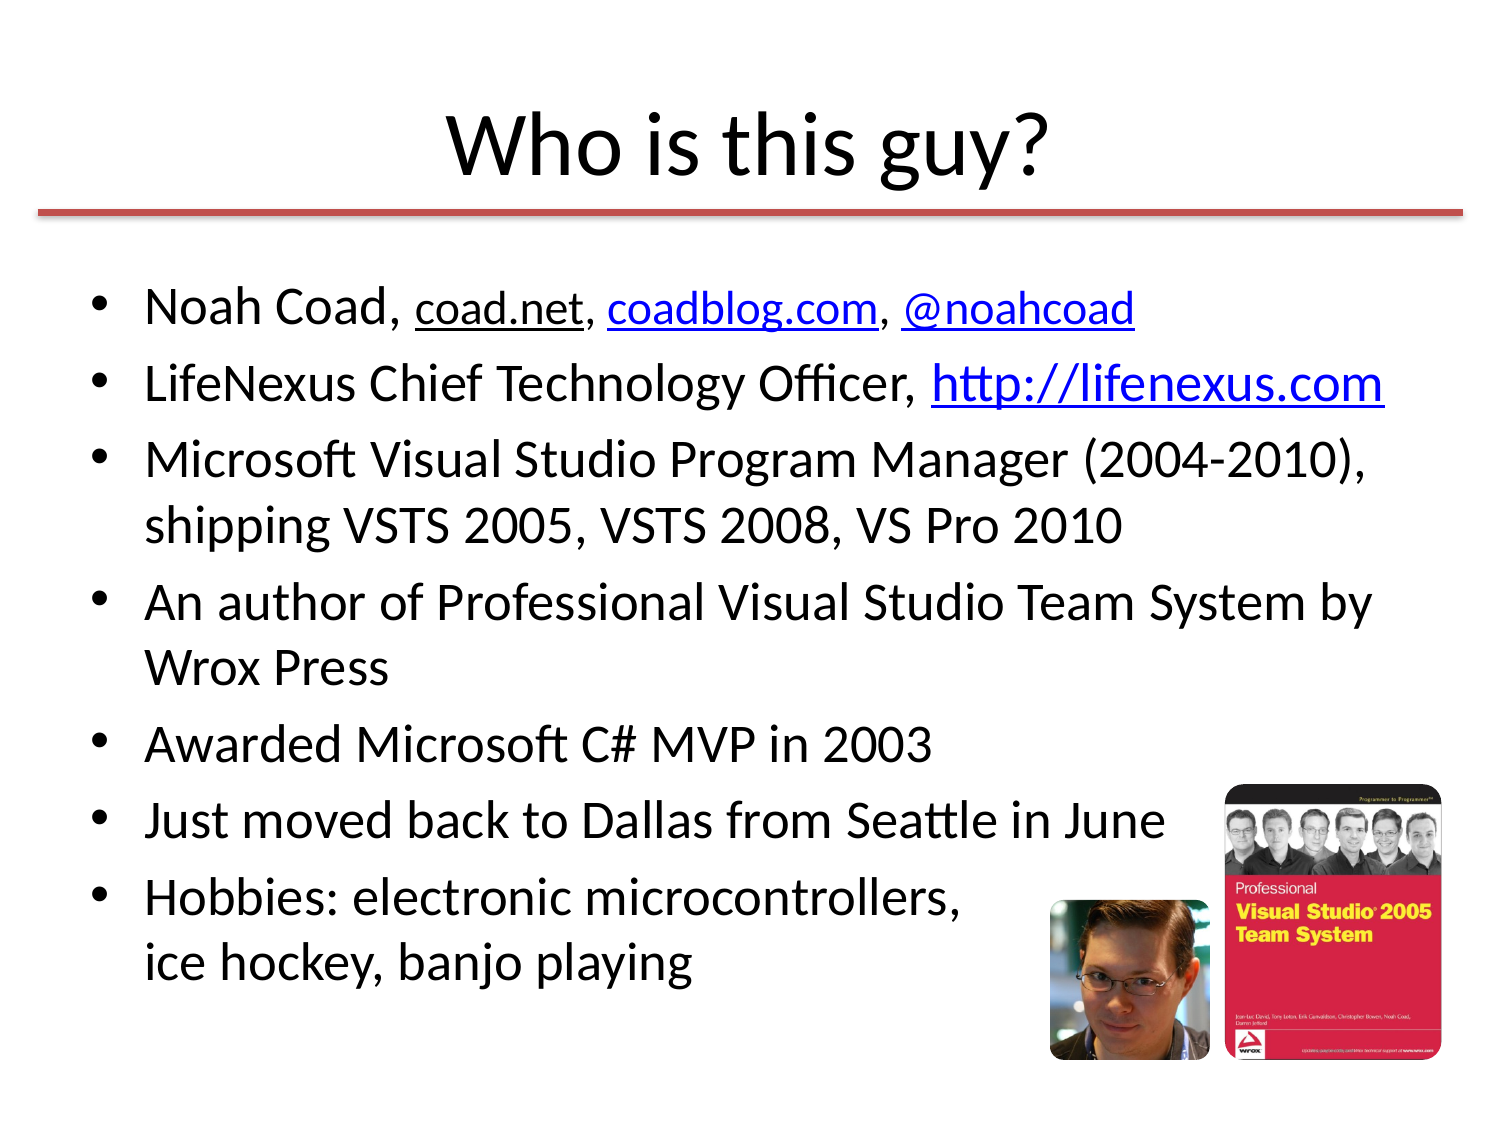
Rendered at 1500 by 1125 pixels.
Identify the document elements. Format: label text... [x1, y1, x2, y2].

picture [1049, 899, 1211, 1061]
picture [1224, 783, 1442, 1061]
title Who is this guy? [75, 45, 1425, 233]
list Noah Coad, coad.net, coadblog.com, @noahcoad LifeNexus Chief Technology Officer, http://lifenexus.com Microsoft Visual Studio Program Manager (2004-2010), shipping VSTS 2005, VSTS 2008, VS Pro 2010 An author of Professional Visual Studio Team System by Wrox Press Awarded Microsoft C# MVP in 2003 Just moved back to Dallas from Seattle in June Hobbies: electronic microcontrollers, ice hockey, banjo playing [75, 262, 1425, 1005]
